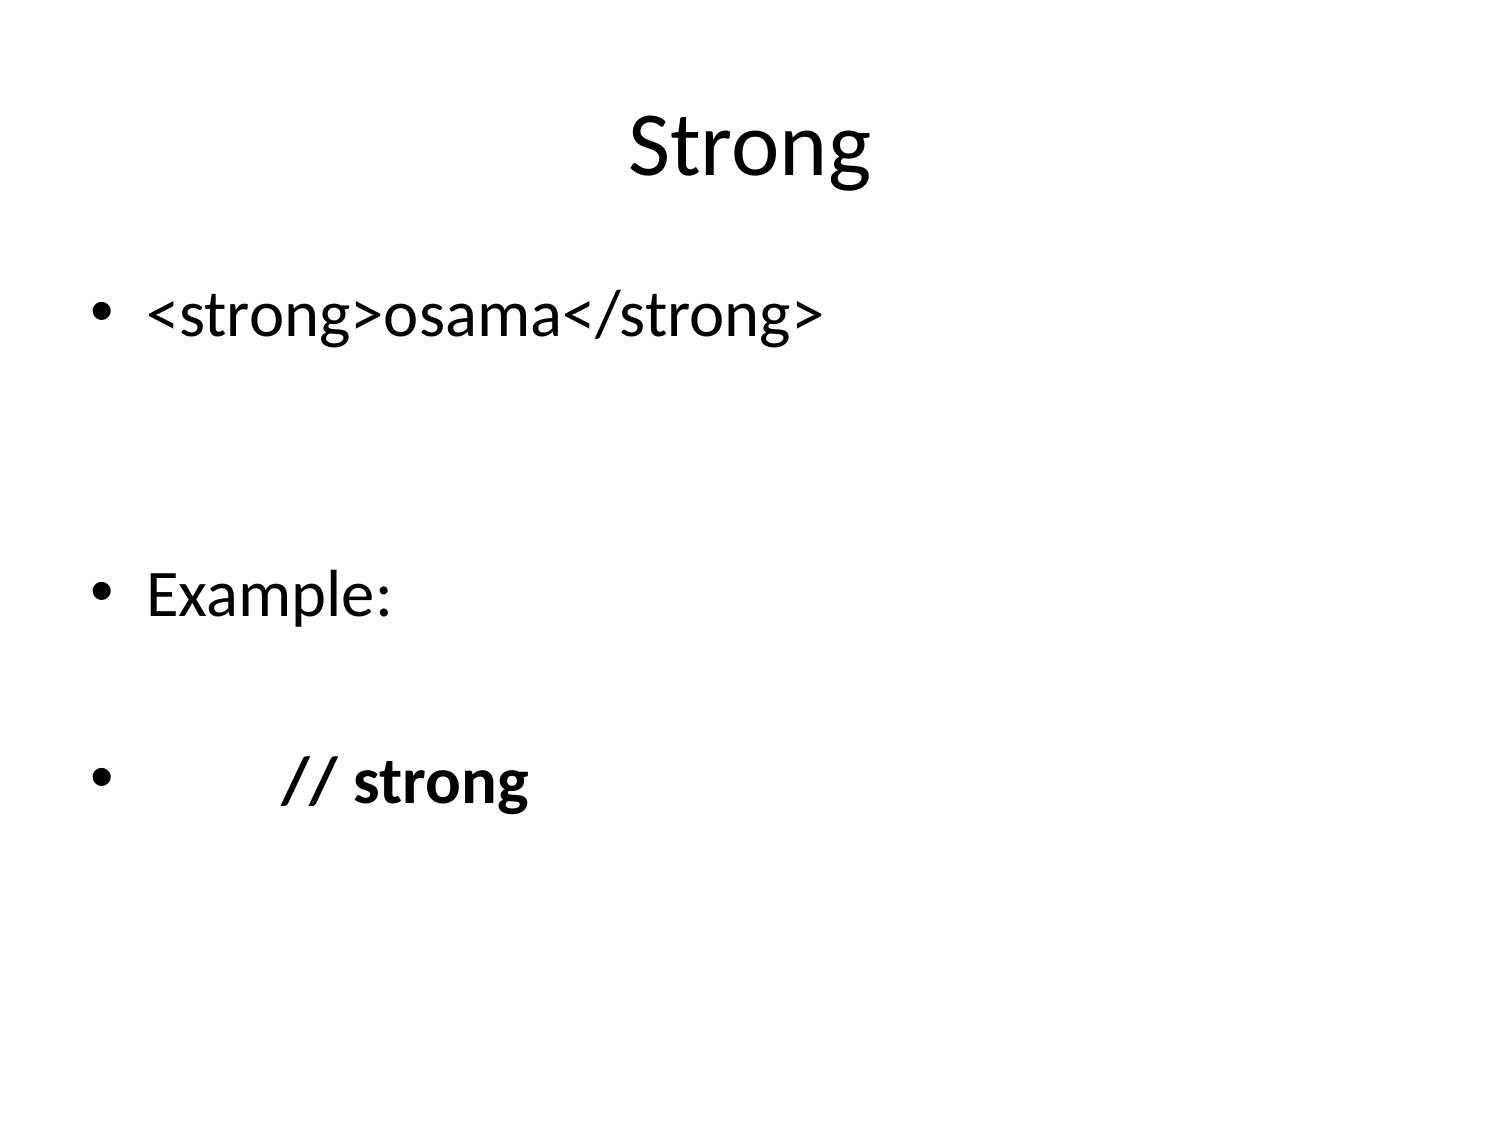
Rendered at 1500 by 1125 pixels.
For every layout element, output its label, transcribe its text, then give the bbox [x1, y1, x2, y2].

title Strong [75, 45, 1425, 233]
list <strong>osama</strong> Example: // strong [75, 262, 1425, 1005]
